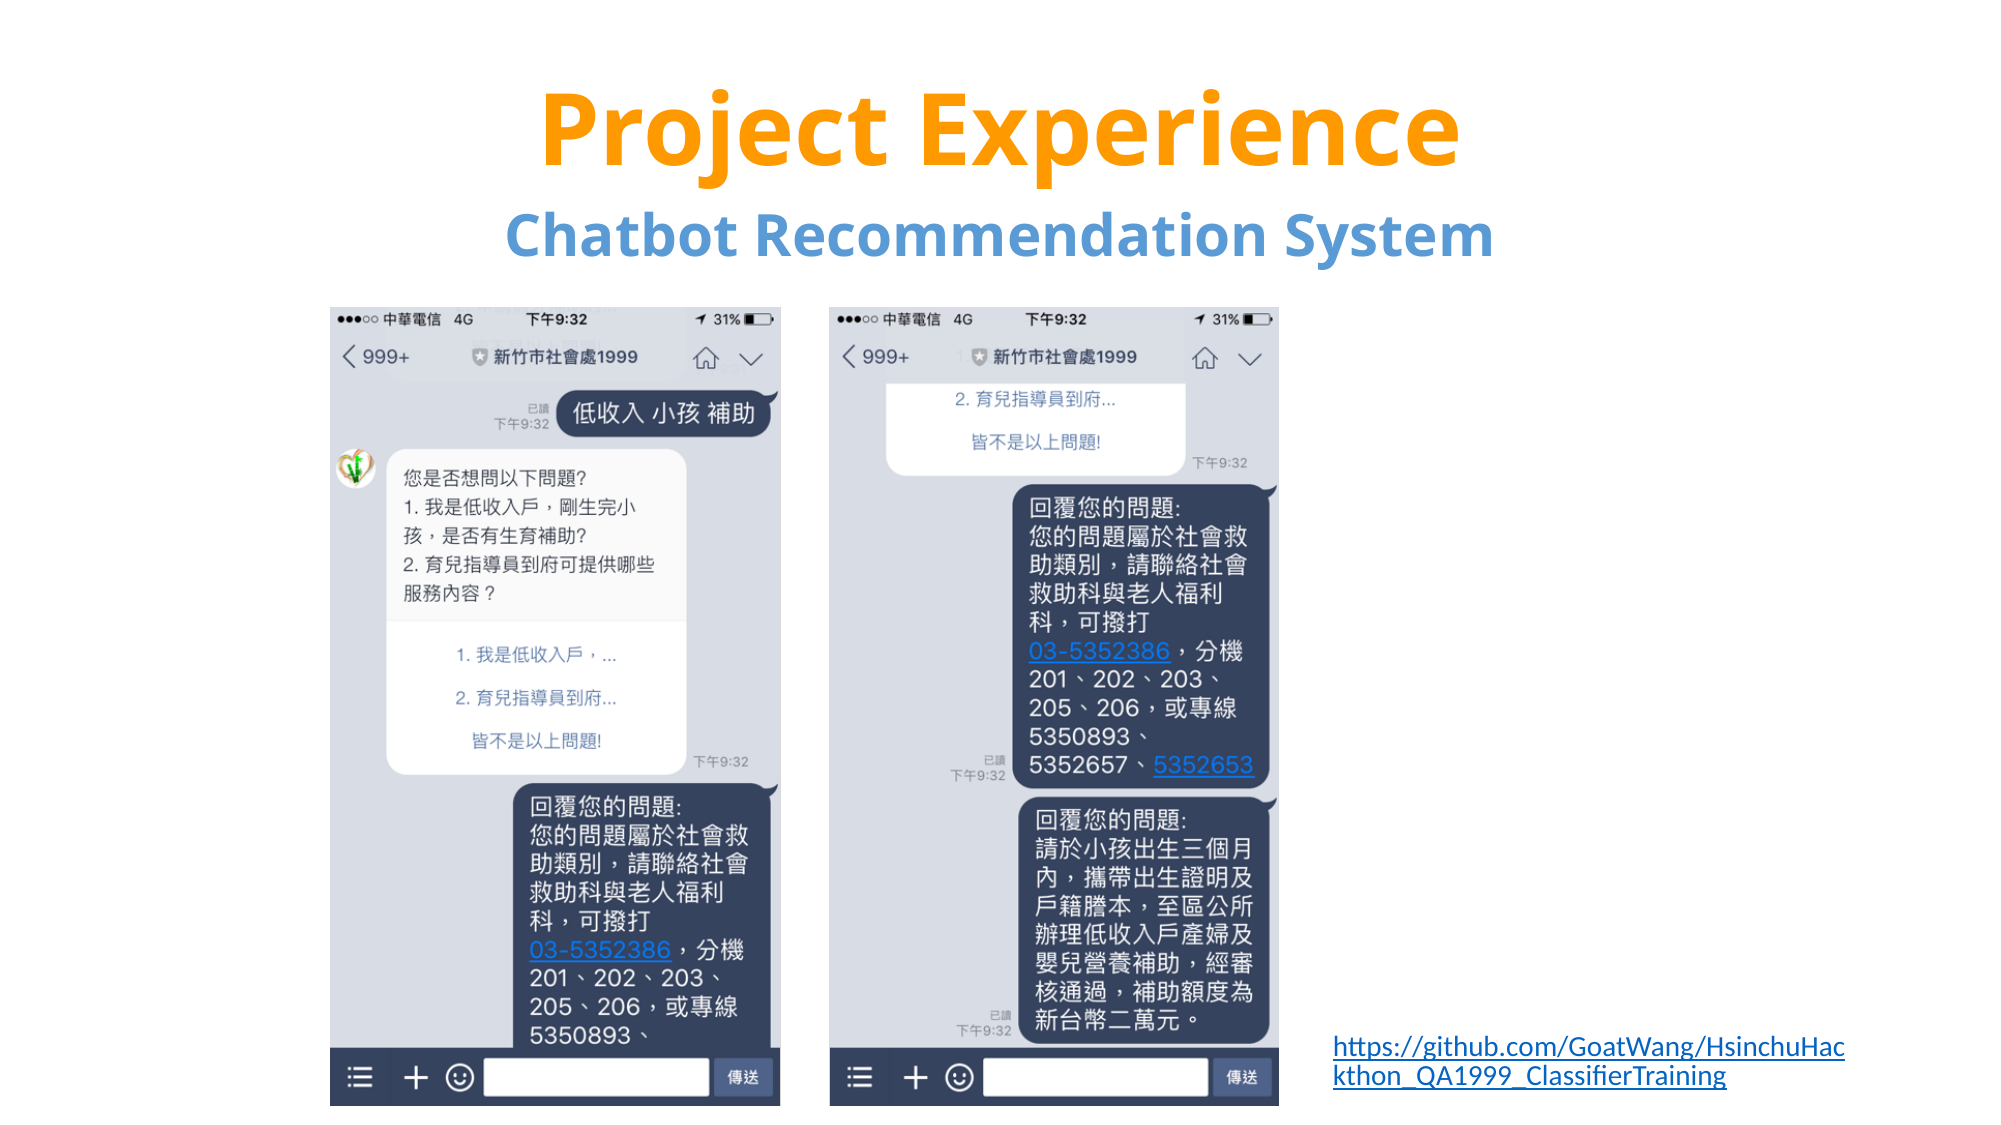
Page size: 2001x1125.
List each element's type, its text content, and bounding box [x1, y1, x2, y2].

text_box Chatbot Recommendation System [330, 190, 1670, 284]
picture [329, 307, 1279, 1106]
text_box https://github.com/GoatWang/HsinchuHackthon_QA1999_ClassifierTraining [1318, 1020, 1873, 1070]
text_box Project Experience [330, 86, 1670, 180]
